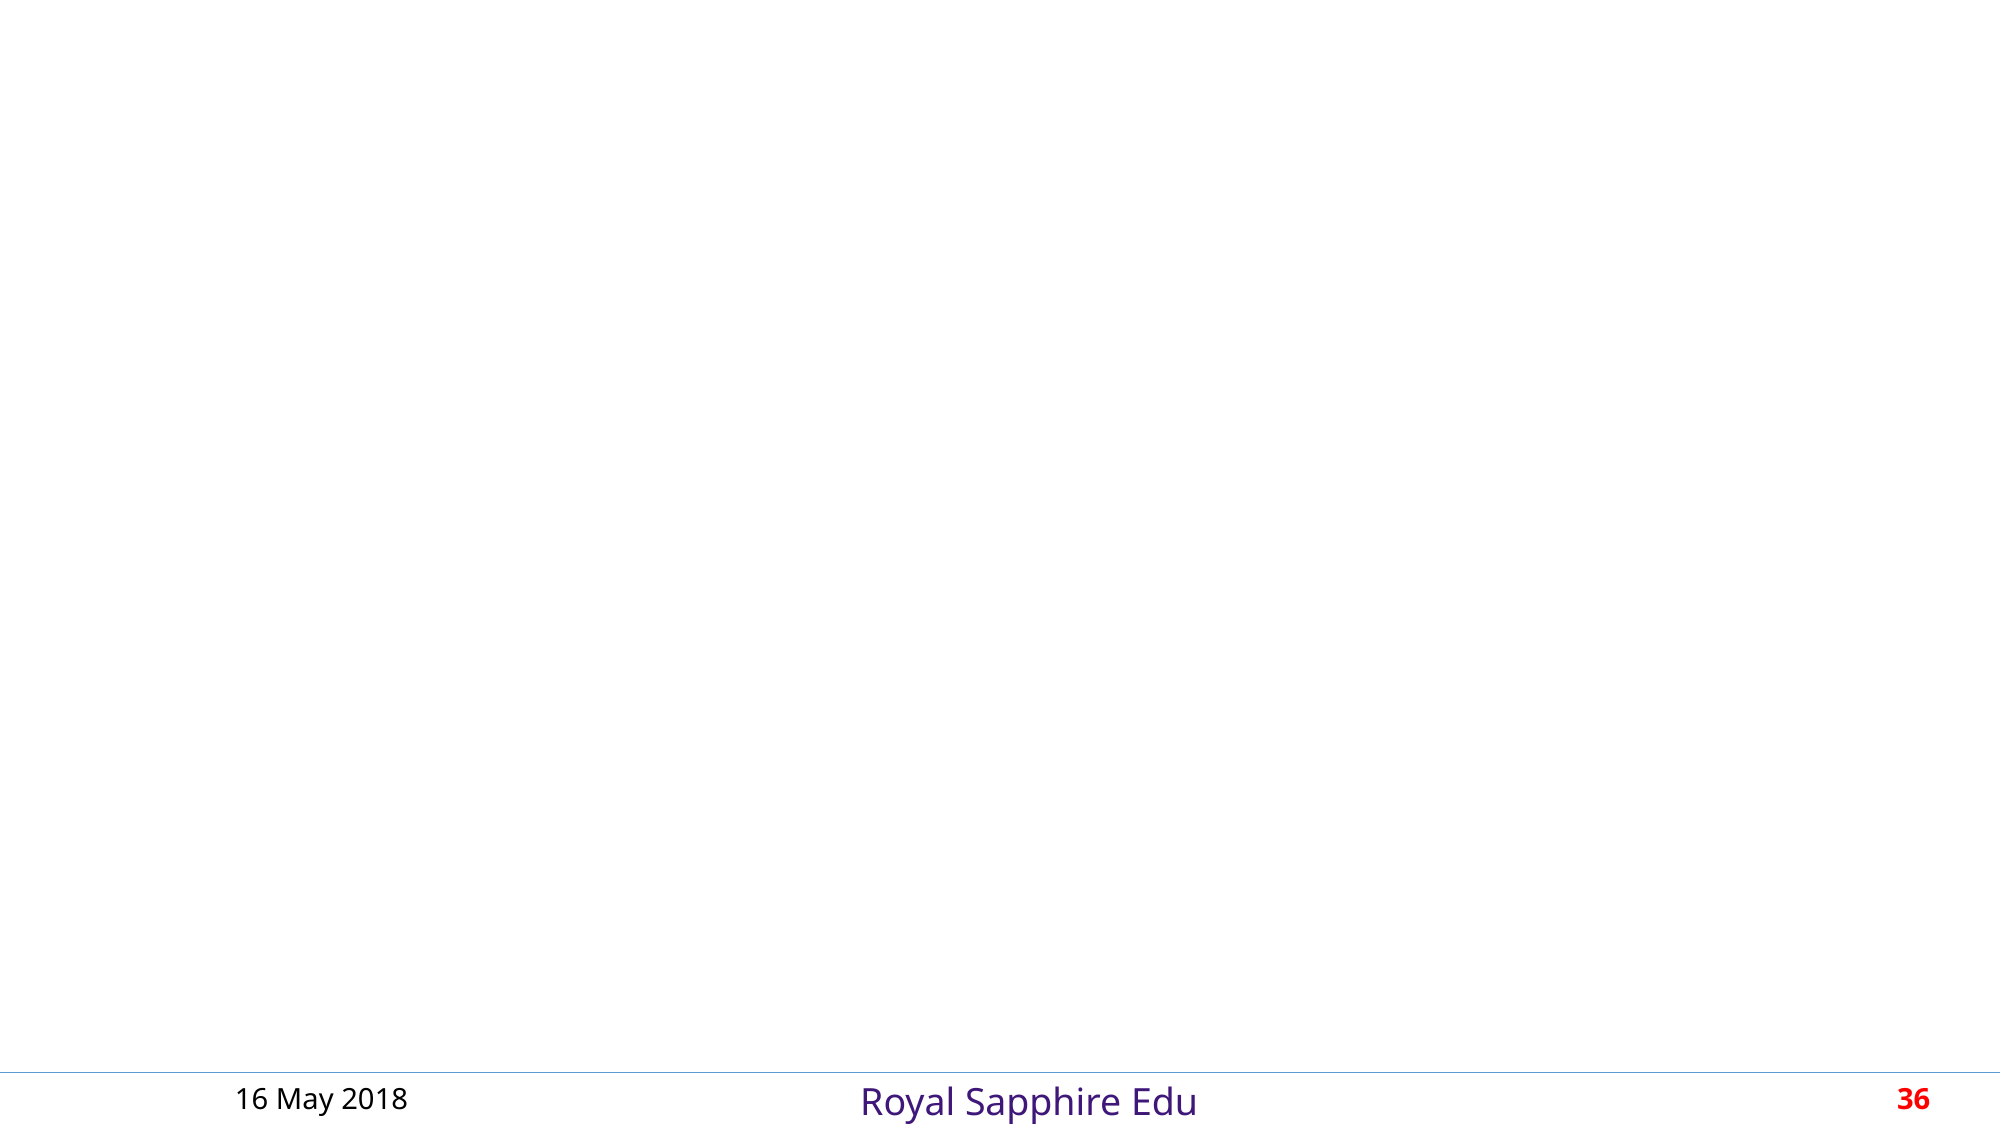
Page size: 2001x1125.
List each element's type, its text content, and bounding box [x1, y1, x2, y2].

slide_number 36 [1495, 1072, 1946, 1115]
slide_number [220, 1072, 671, 1115]
